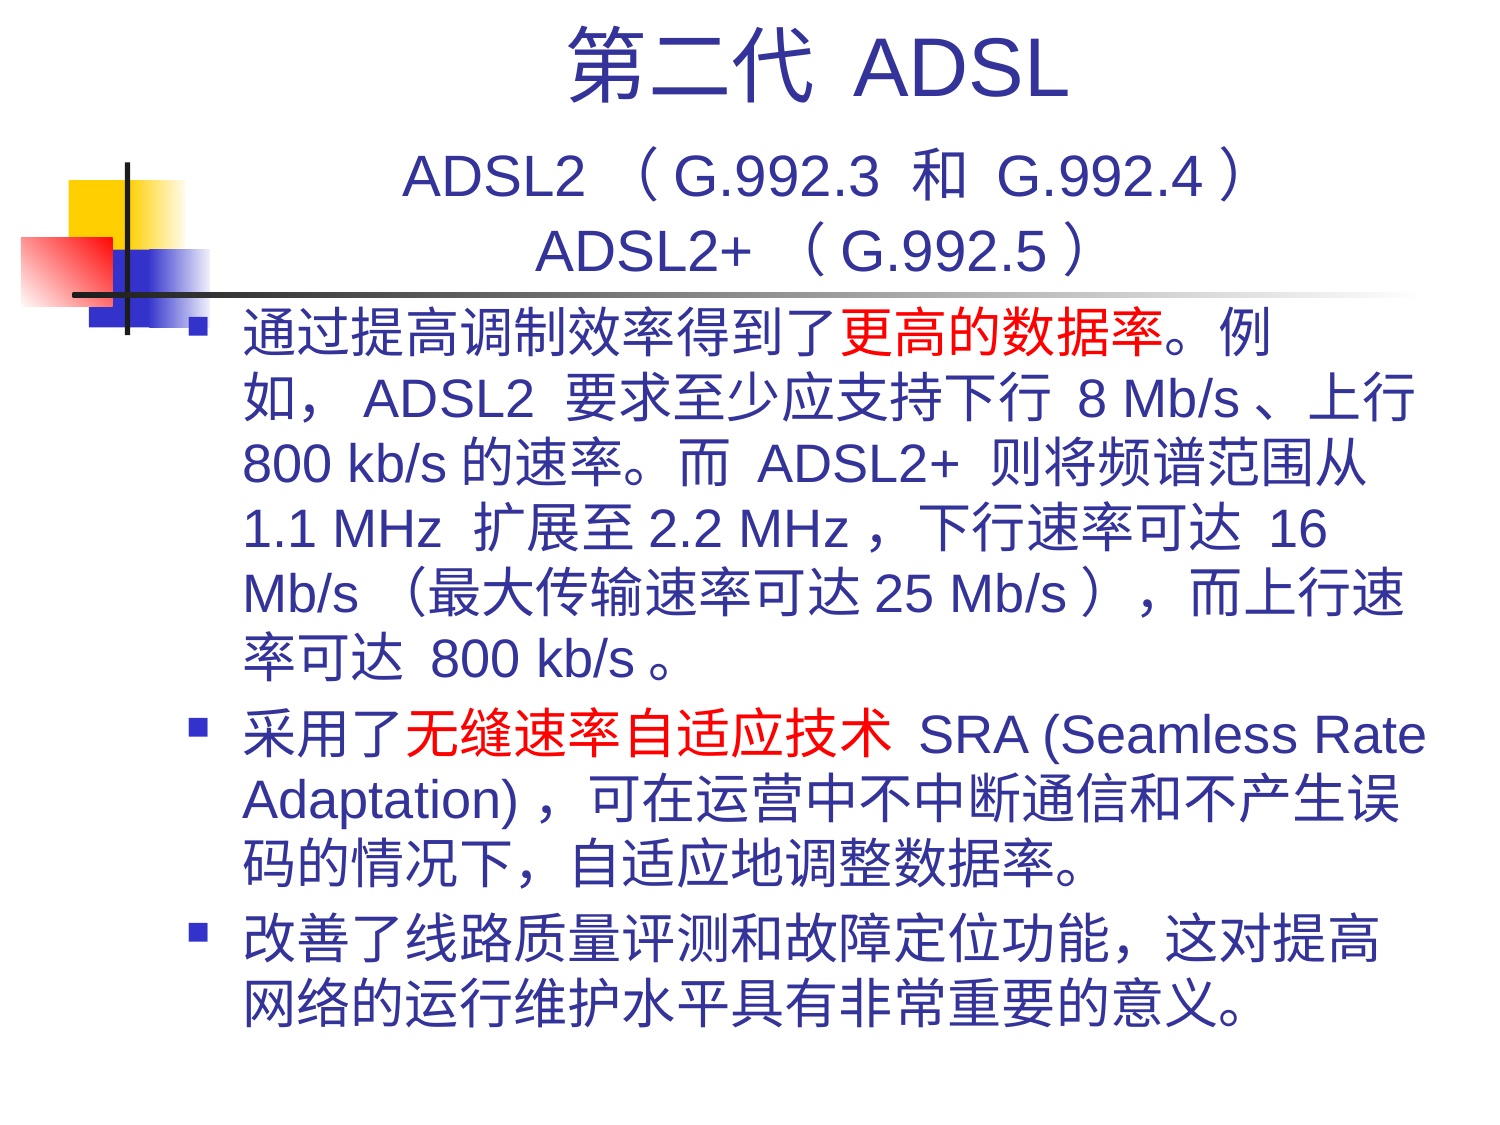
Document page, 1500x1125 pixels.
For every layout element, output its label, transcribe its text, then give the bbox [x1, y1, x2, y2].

title 第二代 ADSL ADSL2（G.992.3 和 G.992.4） ADSL2+（G.992.5） [188, 51, 1468, 291]
list 通过提高调制效率得到了更高的数据率。例如，ADSL2 要求至少应支持下行 8 Mb/s、上行 800 kb/s的速率。而 ADSL2+ 则将频谱范围从 1.1 MHz 扩展至2.2 MHz，下行速率可达 16 Mb/s（最大传输速率可达25 Mb/s），而上行速率可达 800 kb/s。 采用了无缝速率自适应技术 SRA (Seamless Rate Adaptation)，可在运营中不中断通信和不产生误码的情况下，自适应地调整数据率。 改善了线路质量评测和故障定位功能，这对提高网络的运行维护水平具有非常重要的意义。 [171, 290, 1447, 1083]
